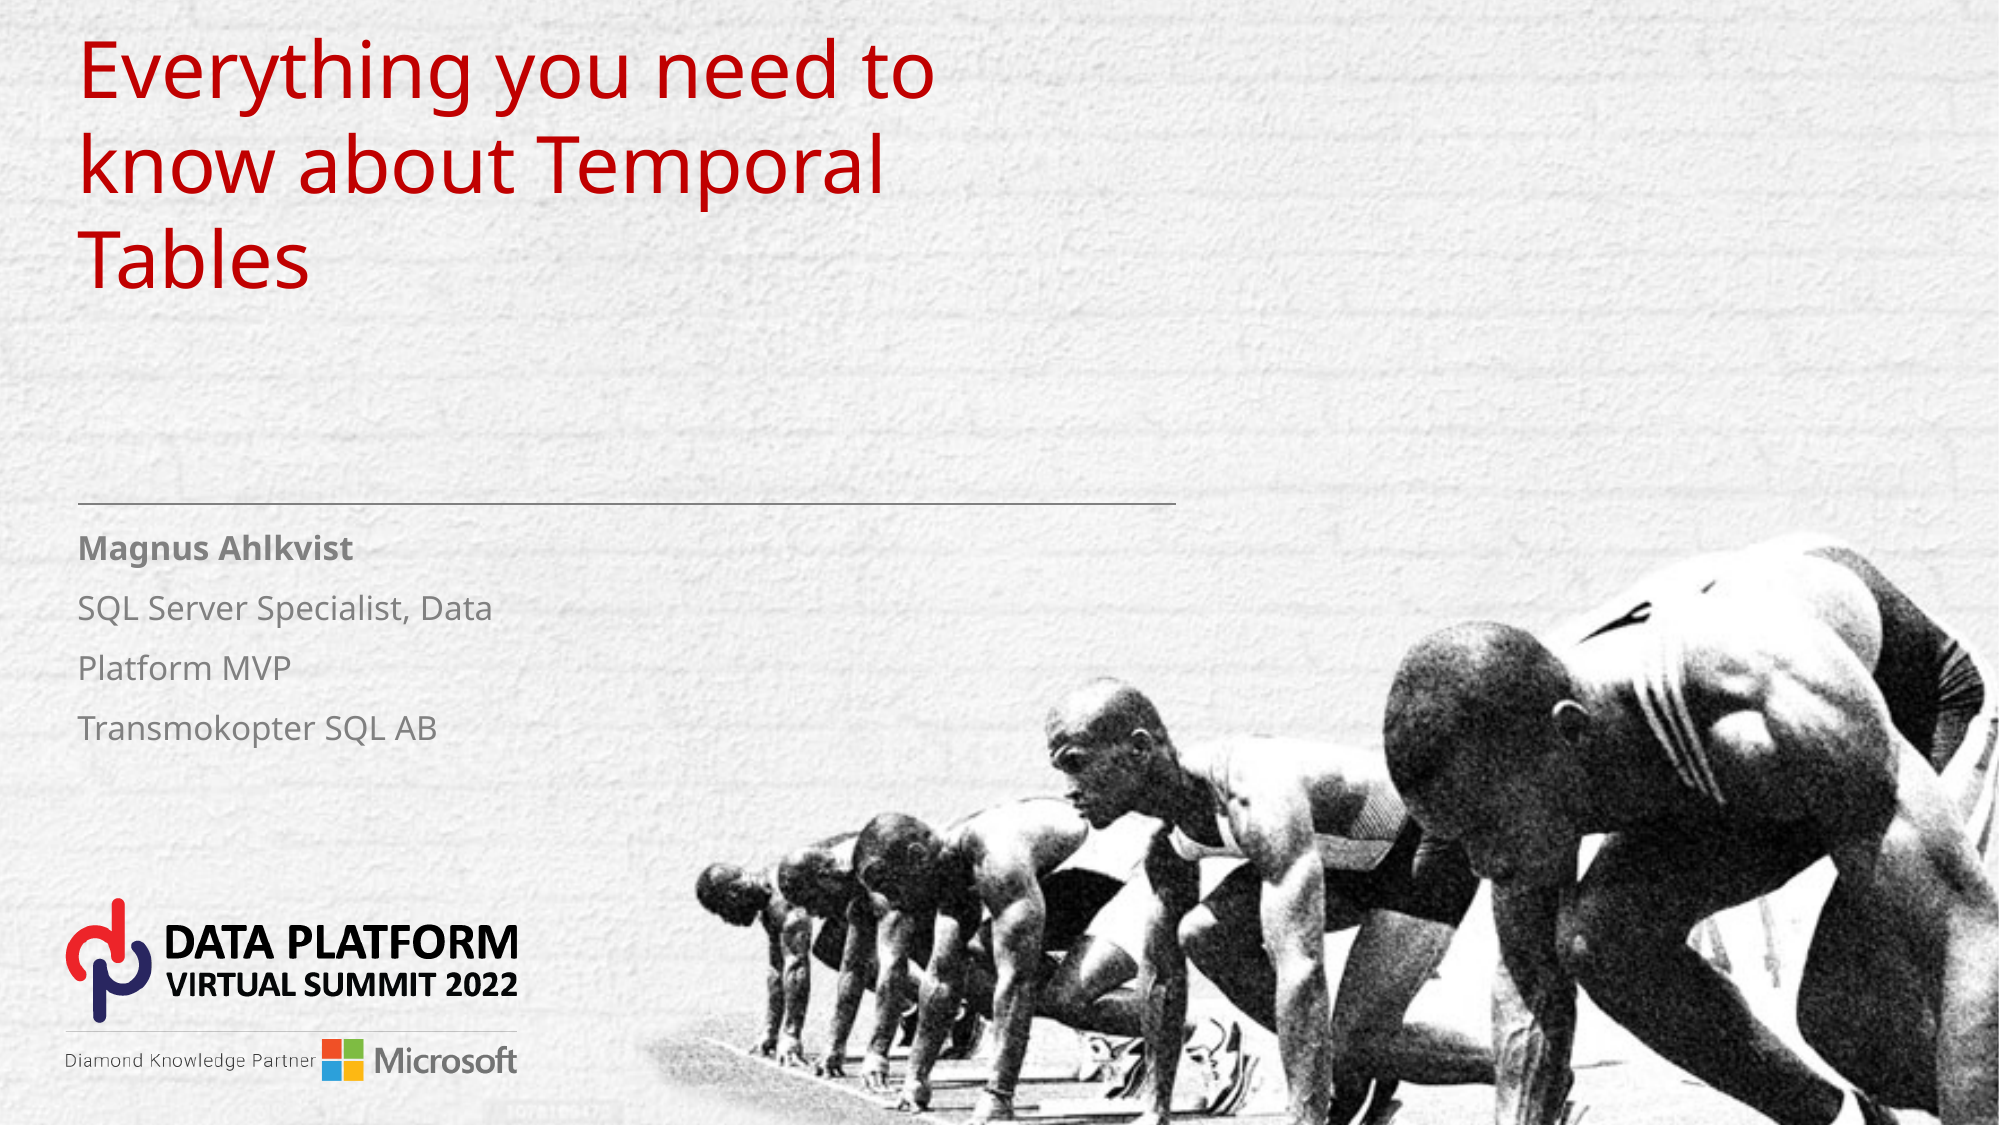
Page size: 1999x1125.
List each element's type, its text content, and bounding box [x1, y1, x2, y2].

text_box Magnus Ahlkvist SQL Server Specialist, Data Platform MVP Transmokopter SQL AB [62, 499, 622, 764]
picture [0, 0, 1999, 1125]
title Everything you need to know about Temporal Tables [62, 54, 1109, 312]
